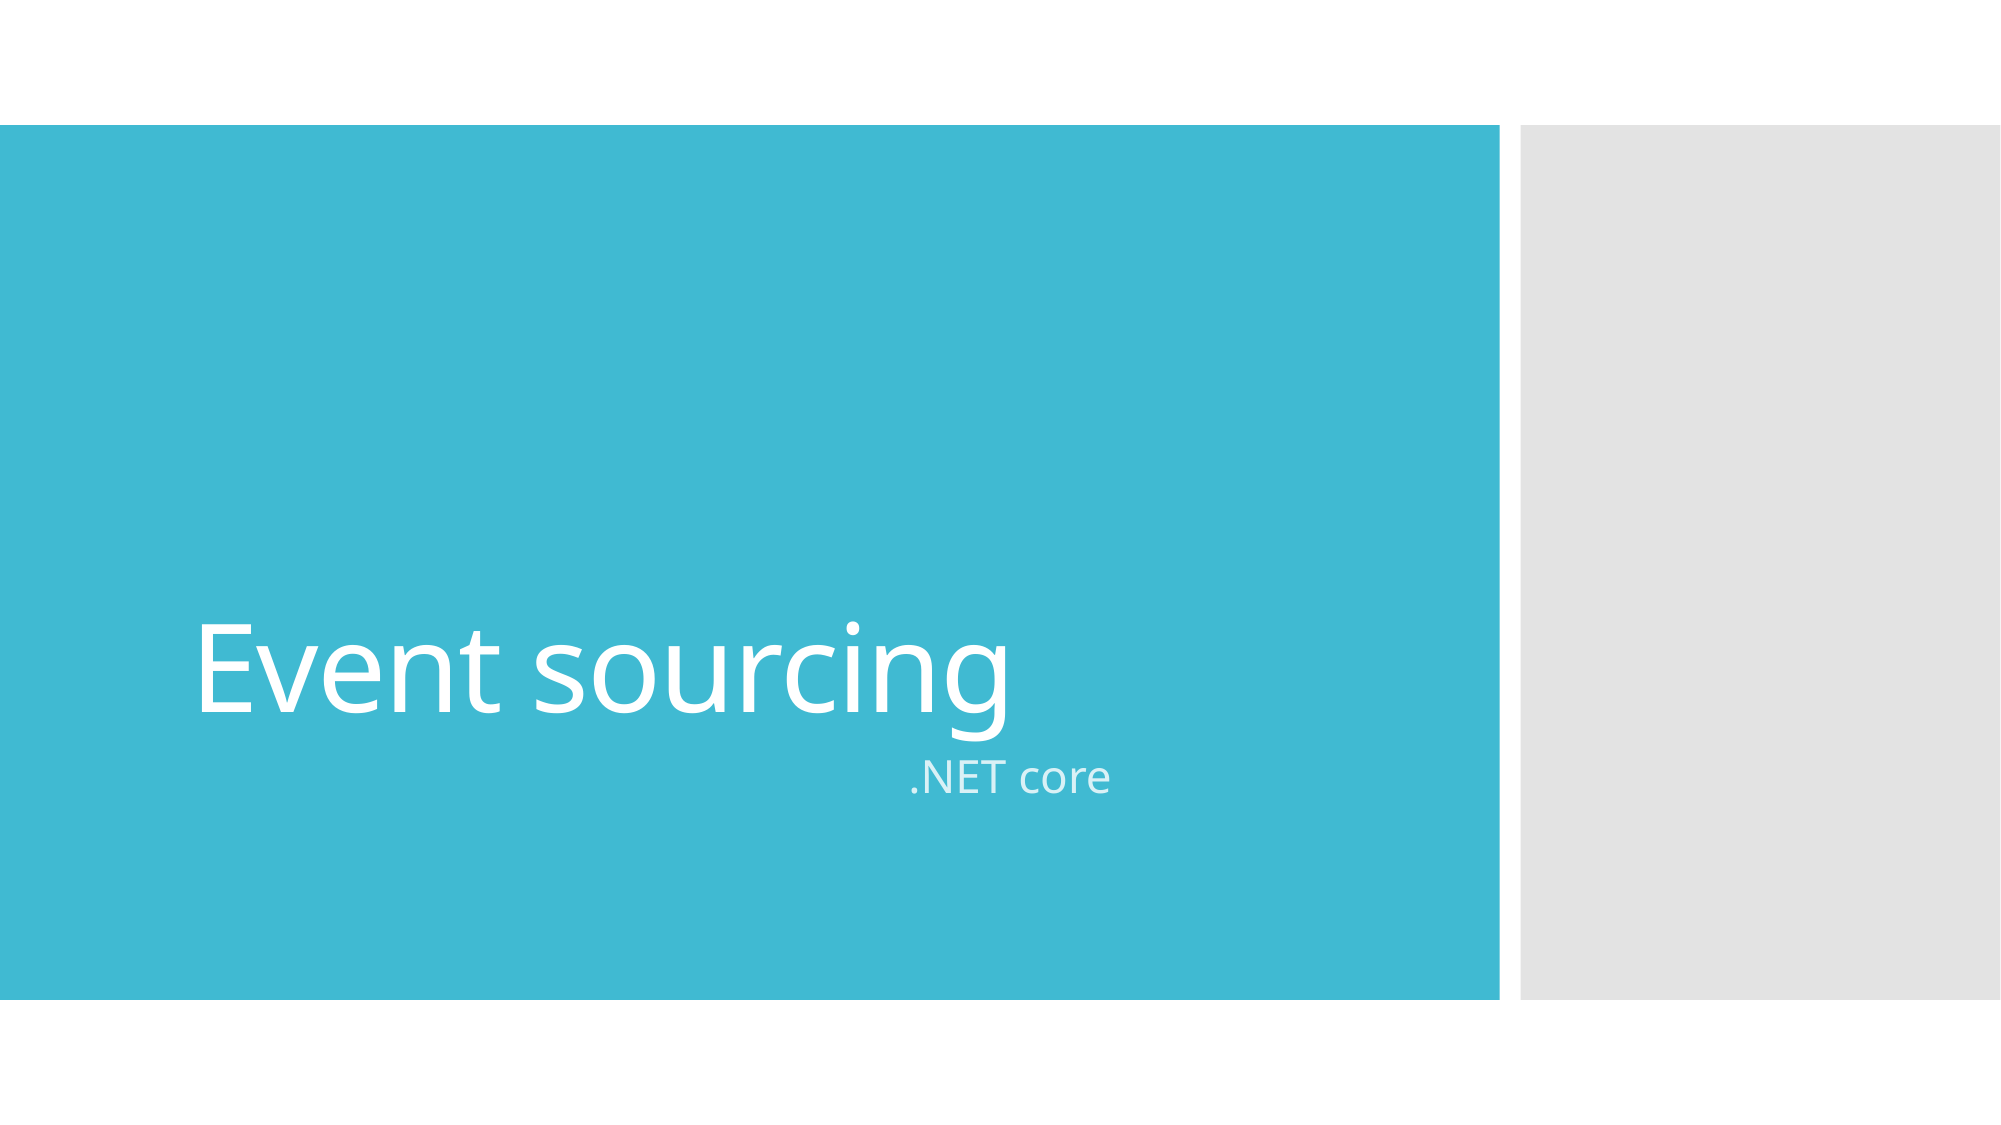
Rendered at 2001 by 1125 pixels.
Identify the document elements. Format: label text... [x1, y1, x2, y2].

subtitle .NET core [893, 746, 1253, 844]
title Event sourcing [175, 213, 1376, 747]
